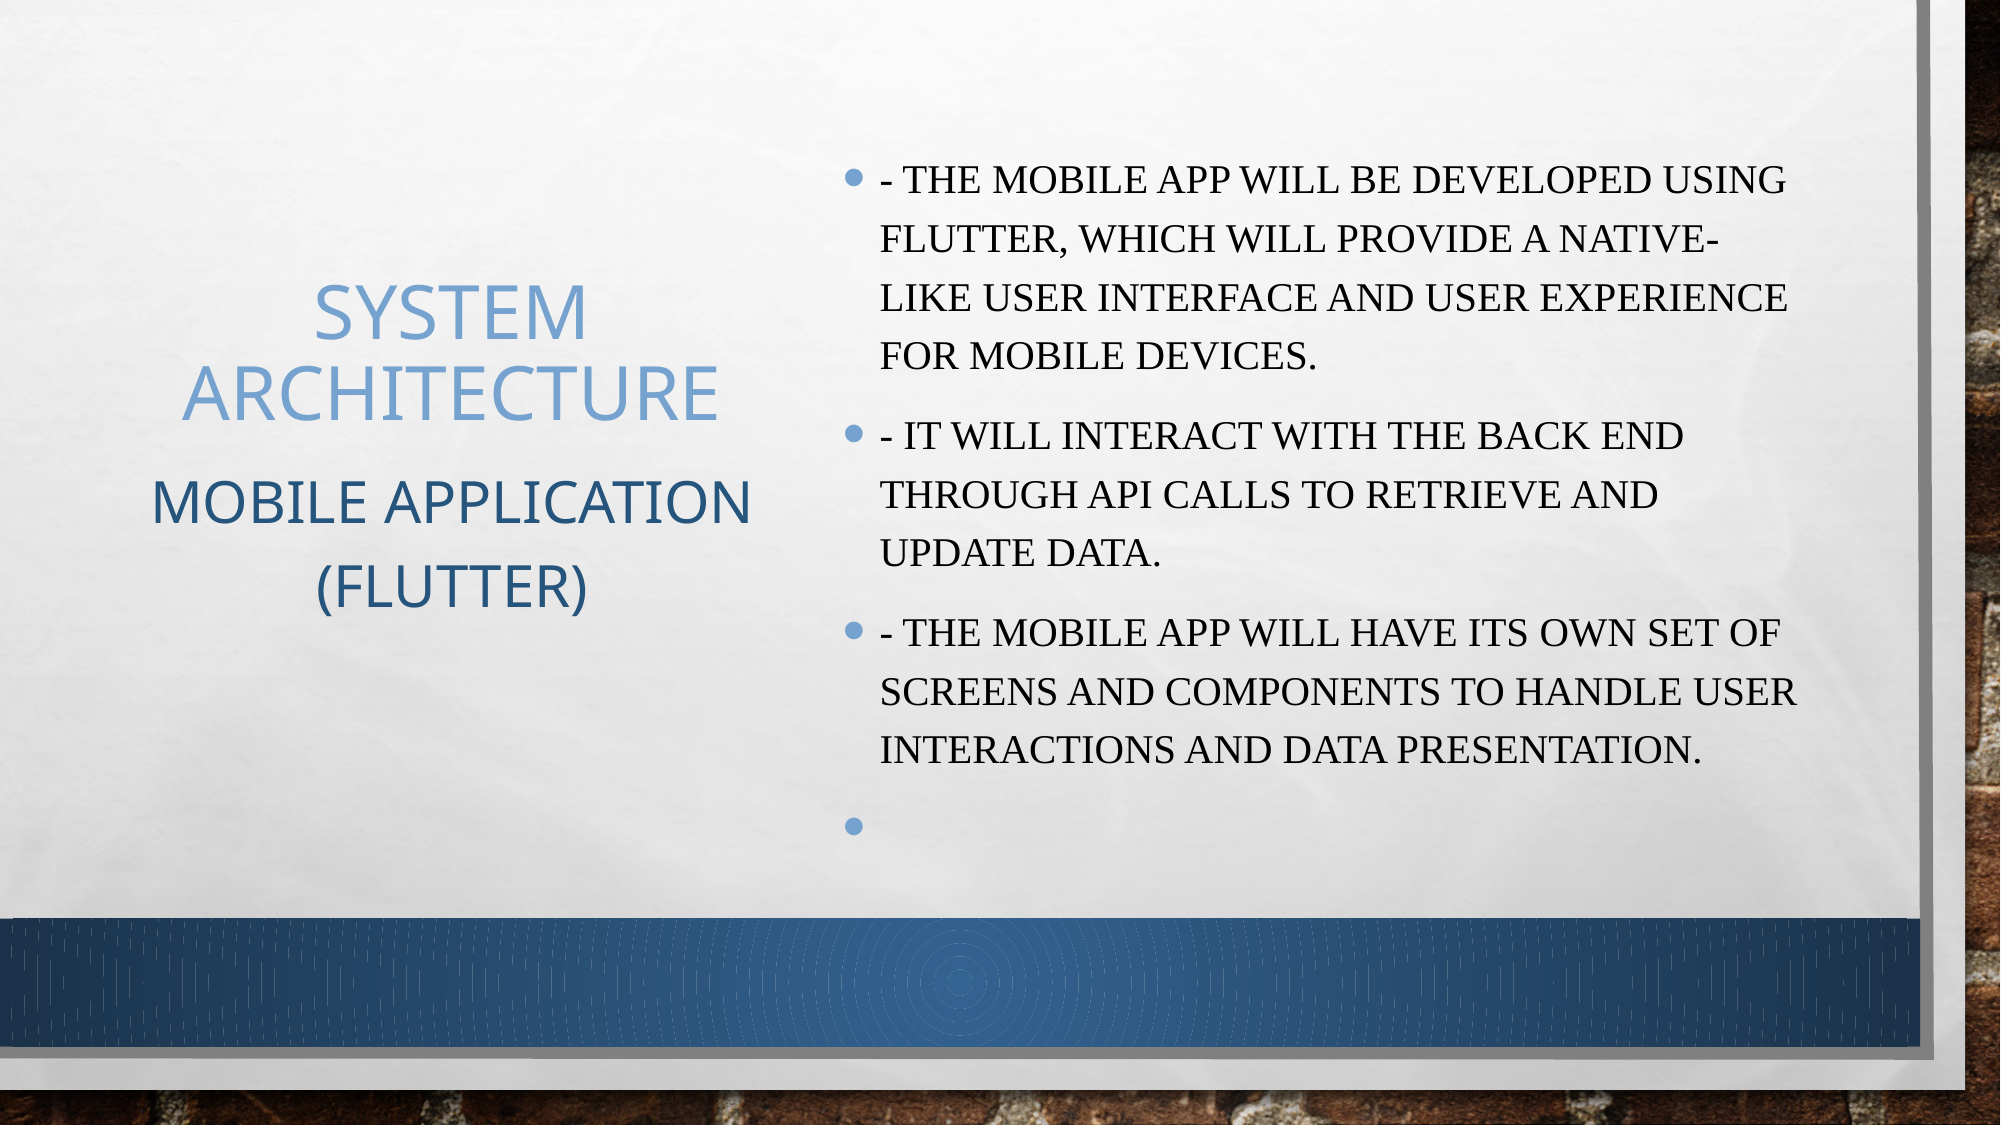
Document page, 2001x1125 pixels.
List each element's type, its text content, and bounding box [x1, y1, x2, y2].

picture [0, 0, 2000, 1125]
title System architecture [113, 112, 791, 444]
list Mobile application (flutter) [113, 444, 791, 882]
list - The mobile app will be developed using Flutter, which will provide a native-like user interface and user experience for mobile devices. - It will interact with the back end through API calls to retrieve and update data. - The mobile app will have its own set of screens and components to handle user interactions and data presentation. [827, 112, 1818, 882]
